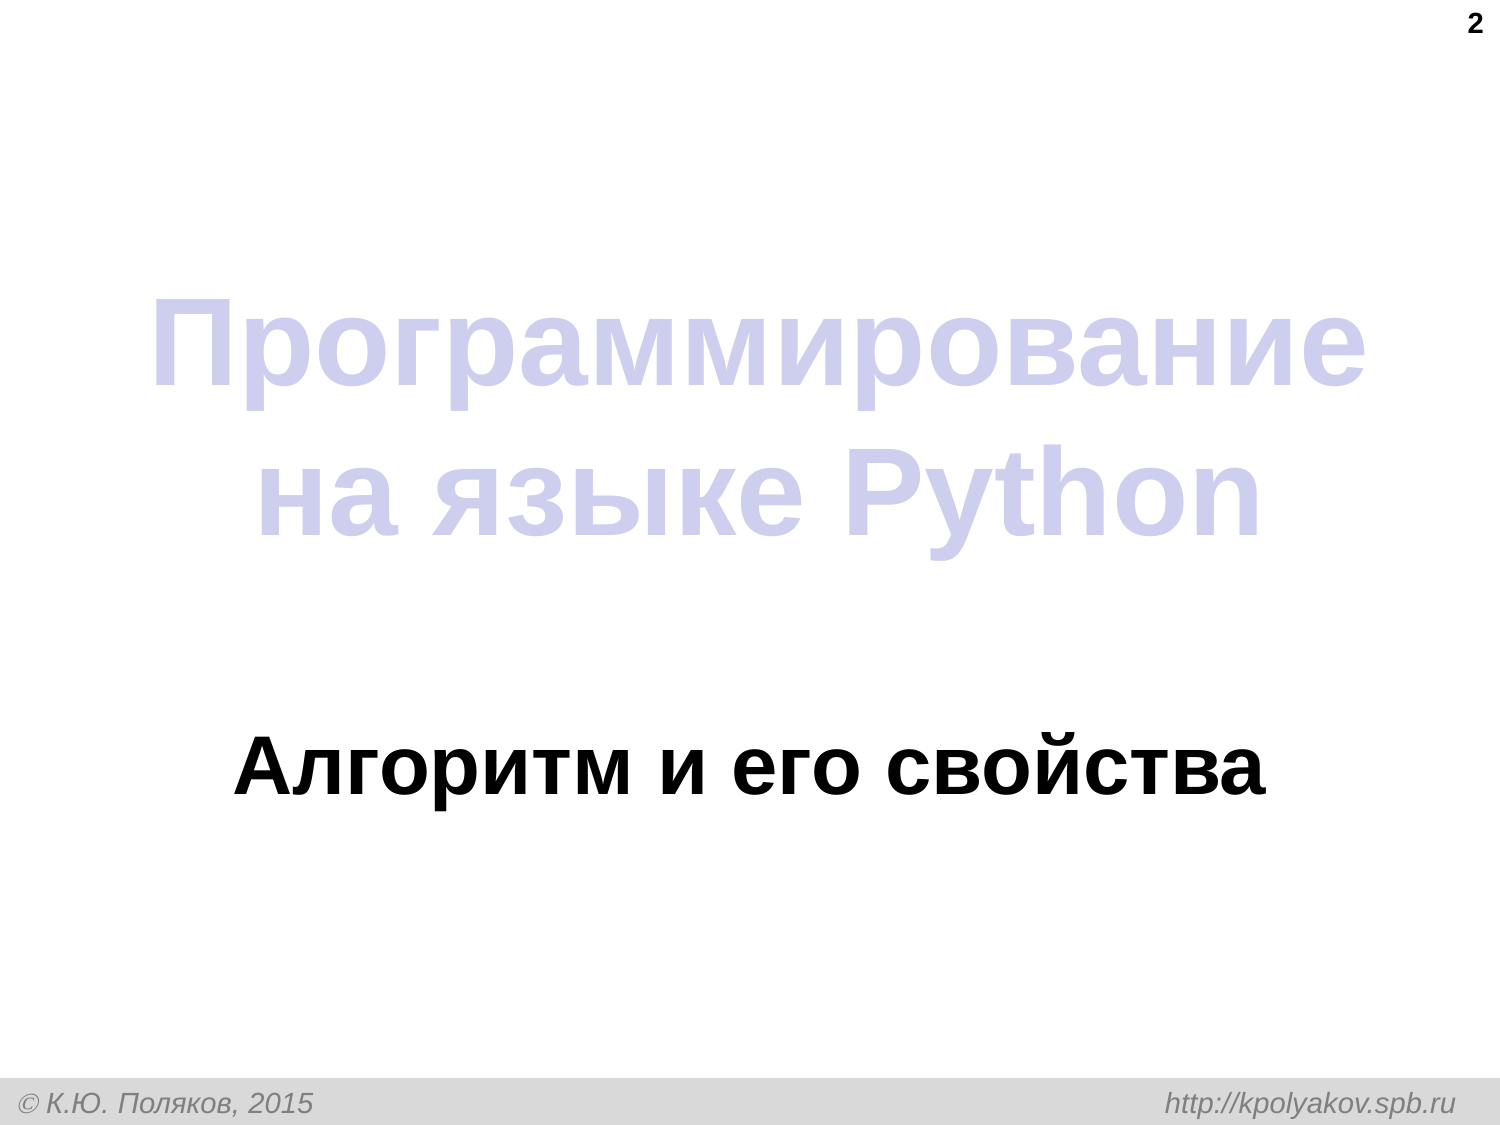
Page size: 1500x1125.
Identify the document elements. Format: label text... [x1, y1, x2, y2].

title Программирование на языке Python [49, 288, 1469, 533]
slide_number 2 [1148, 0, 1500, 75]
subtitle Алгоритм и его свойства [125, 715, 1375, 942]
